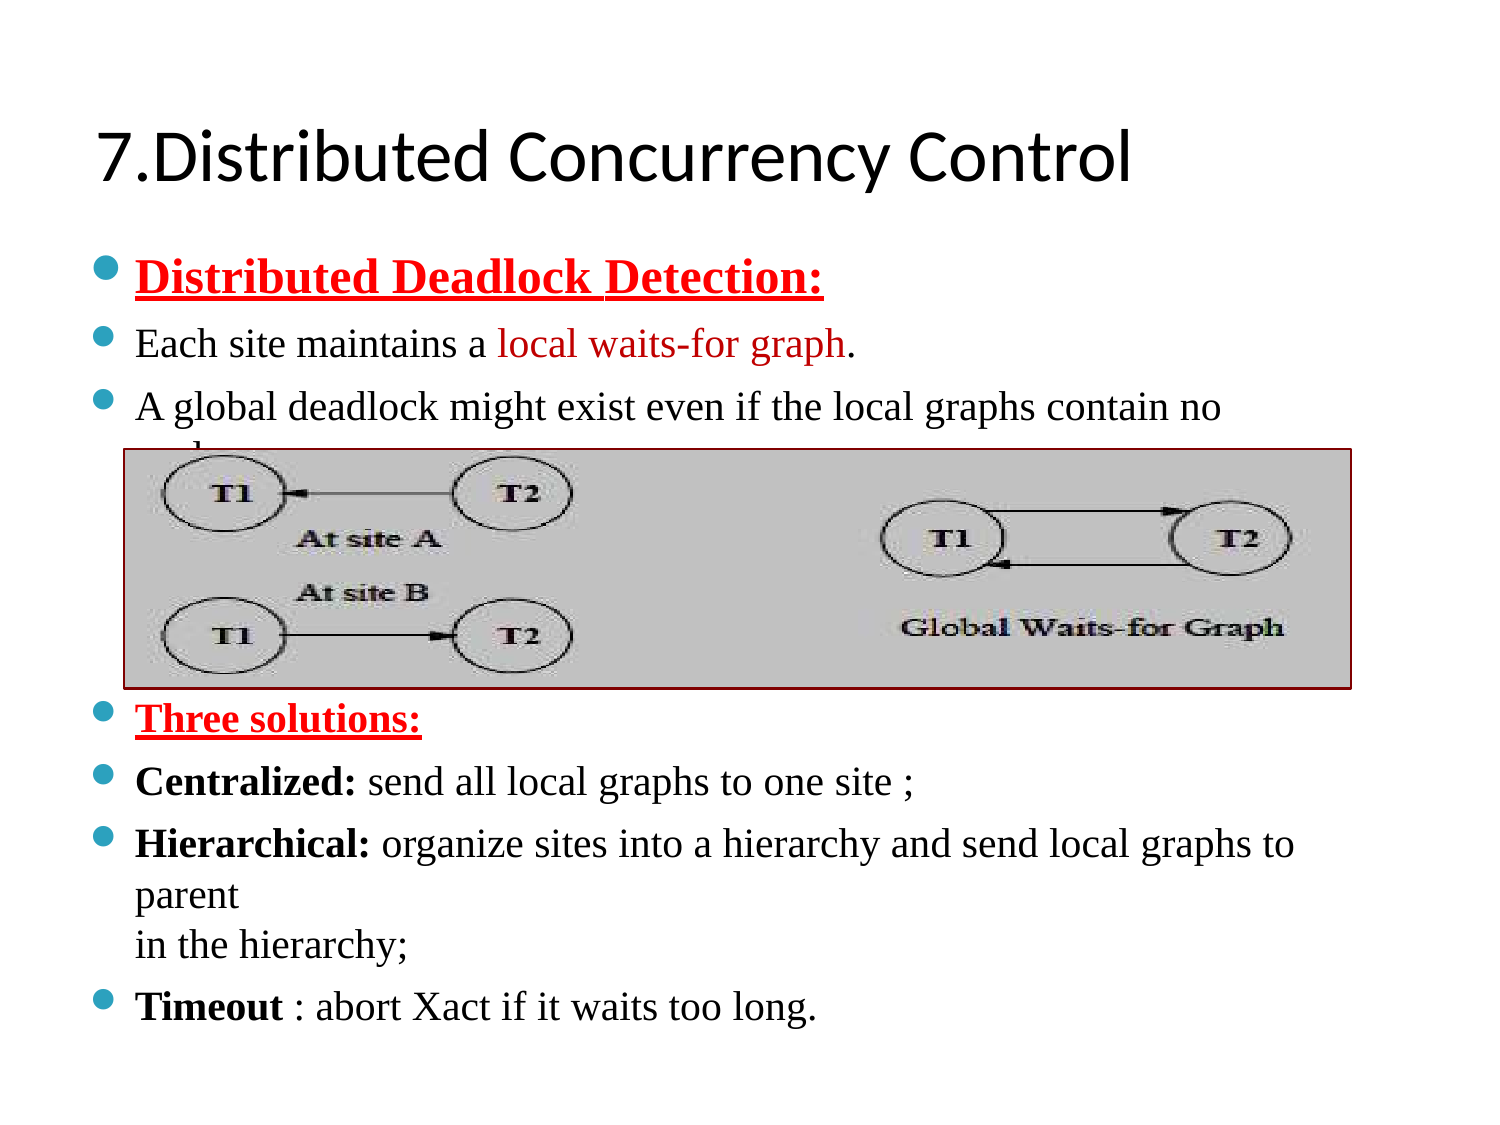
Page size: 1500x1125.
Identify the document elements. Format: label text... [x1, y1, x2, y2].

text_box [123, 448, 1352, 689]
text_box Three solutions: Centralized: send all local graphs to one site ; Hierarchical: organize sites into a hierarchy and send local graphs to parent in the hierarchy; Timeout : abort Xact if it waits too long. [87, 676, 1410, 1029]
text_box Distributed Deadlock Detection: Each site maintains a local waits-for graph. A global deadlock might exist even if the local graphs contain no cycles: [87, 225, 1345, 479]
text_box 7.Distributed Concurrency Control [87, 103, 1140, 196]
